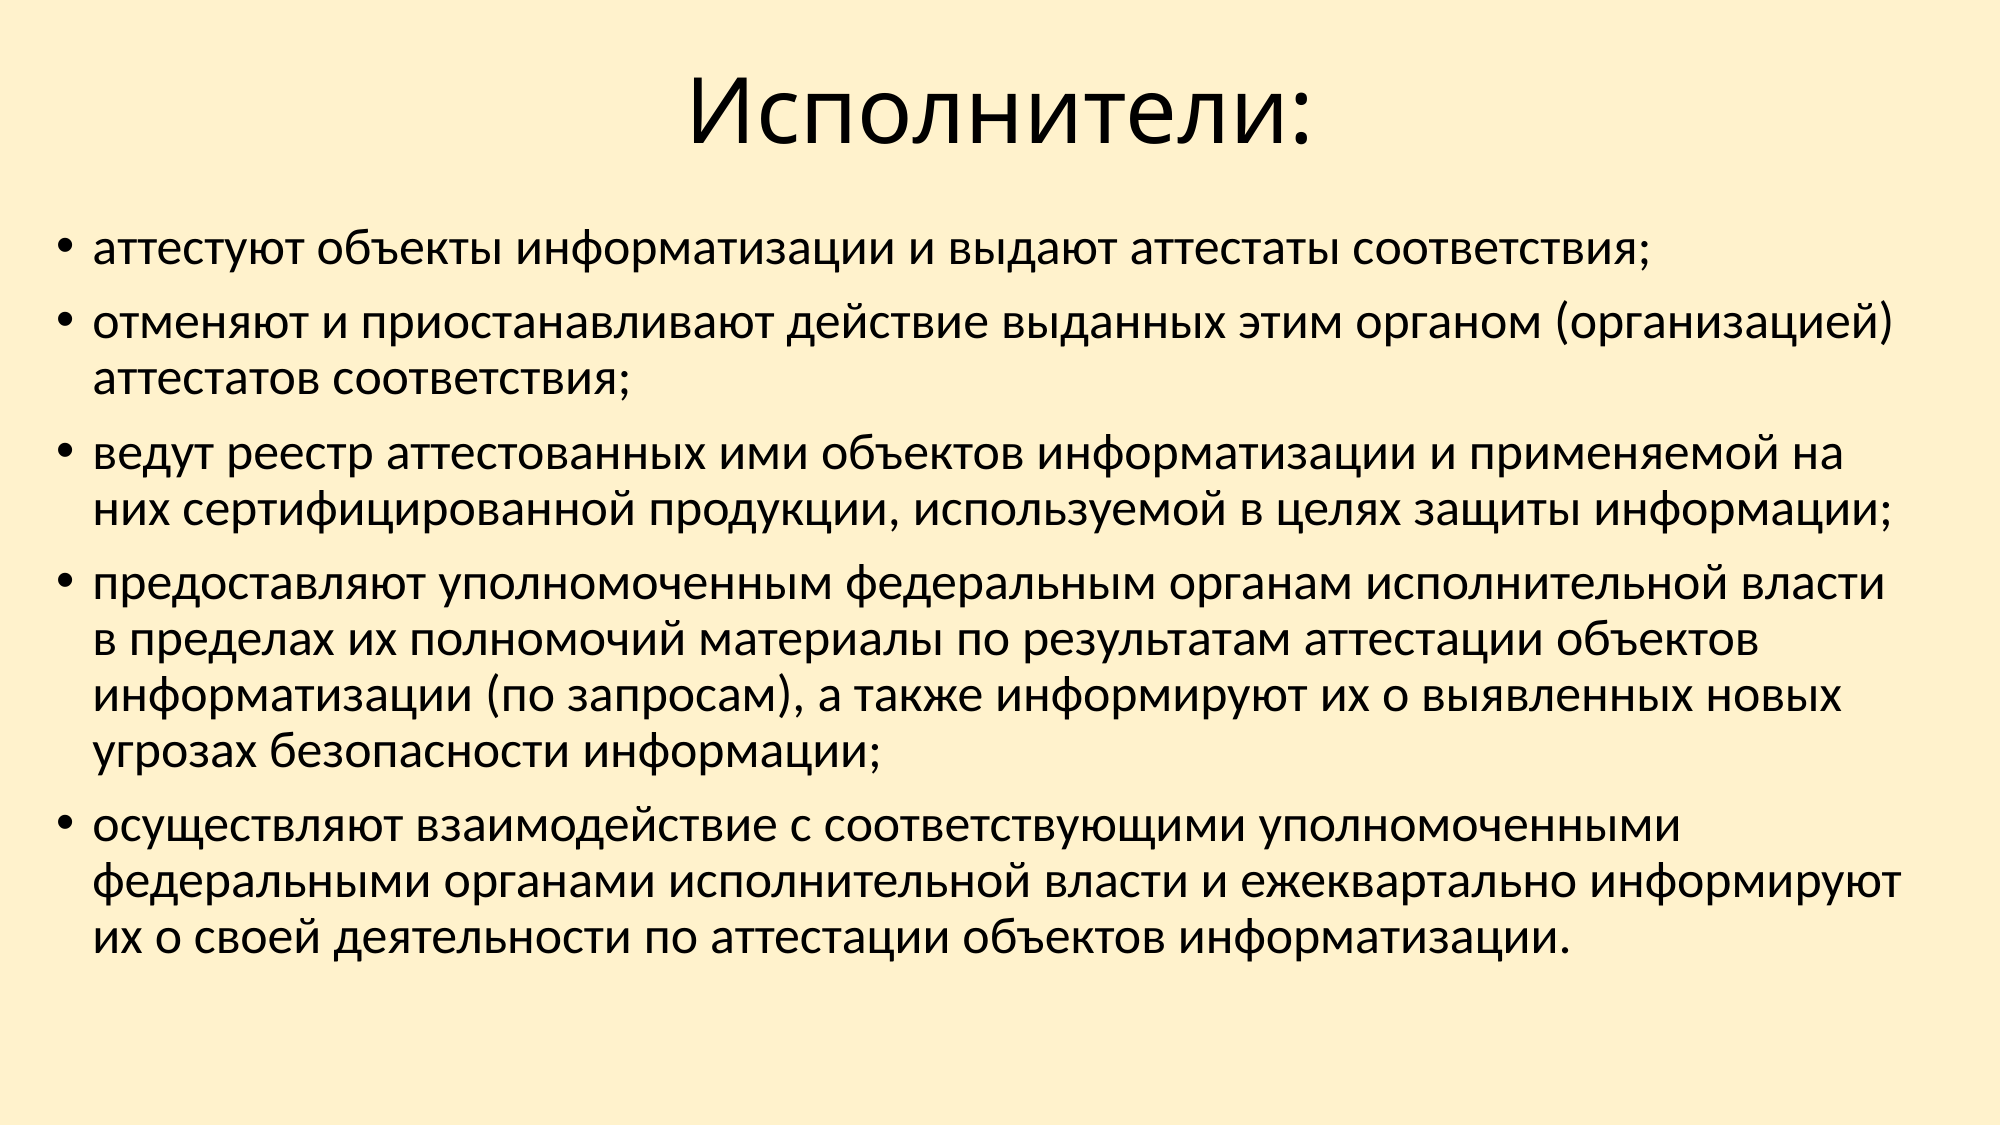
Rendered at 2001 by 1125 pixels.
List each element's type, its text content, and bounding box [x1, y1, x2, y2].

title Исполнители: [137, 59, 1863, 212]
list аттестуют объекты информатизации и выдают аттестаты соответствия; отменяют и приостанавливают действие выданных этим органом (организацией) аттестатов соответствия; ведут реестр аттестованных ими объектов информатизации и применяемой на них сертифицированной продукции, используемой в целях защиты информации; предоставляют уполномоченным федеральным органам исполнительной власти в пределах их полномочий материалы по результатам аттестации объектов информатизации (по запросам), а также информируют их о выявленных новых угрозах безопасности информации; осуществляют взаимодействие с соответствующими уполномоченными федеральными органами исполнительной власти и ежеквартально информируют их о своей деятельности по аттестации объектов информатизации. [41, 212, 1920, 1087]
